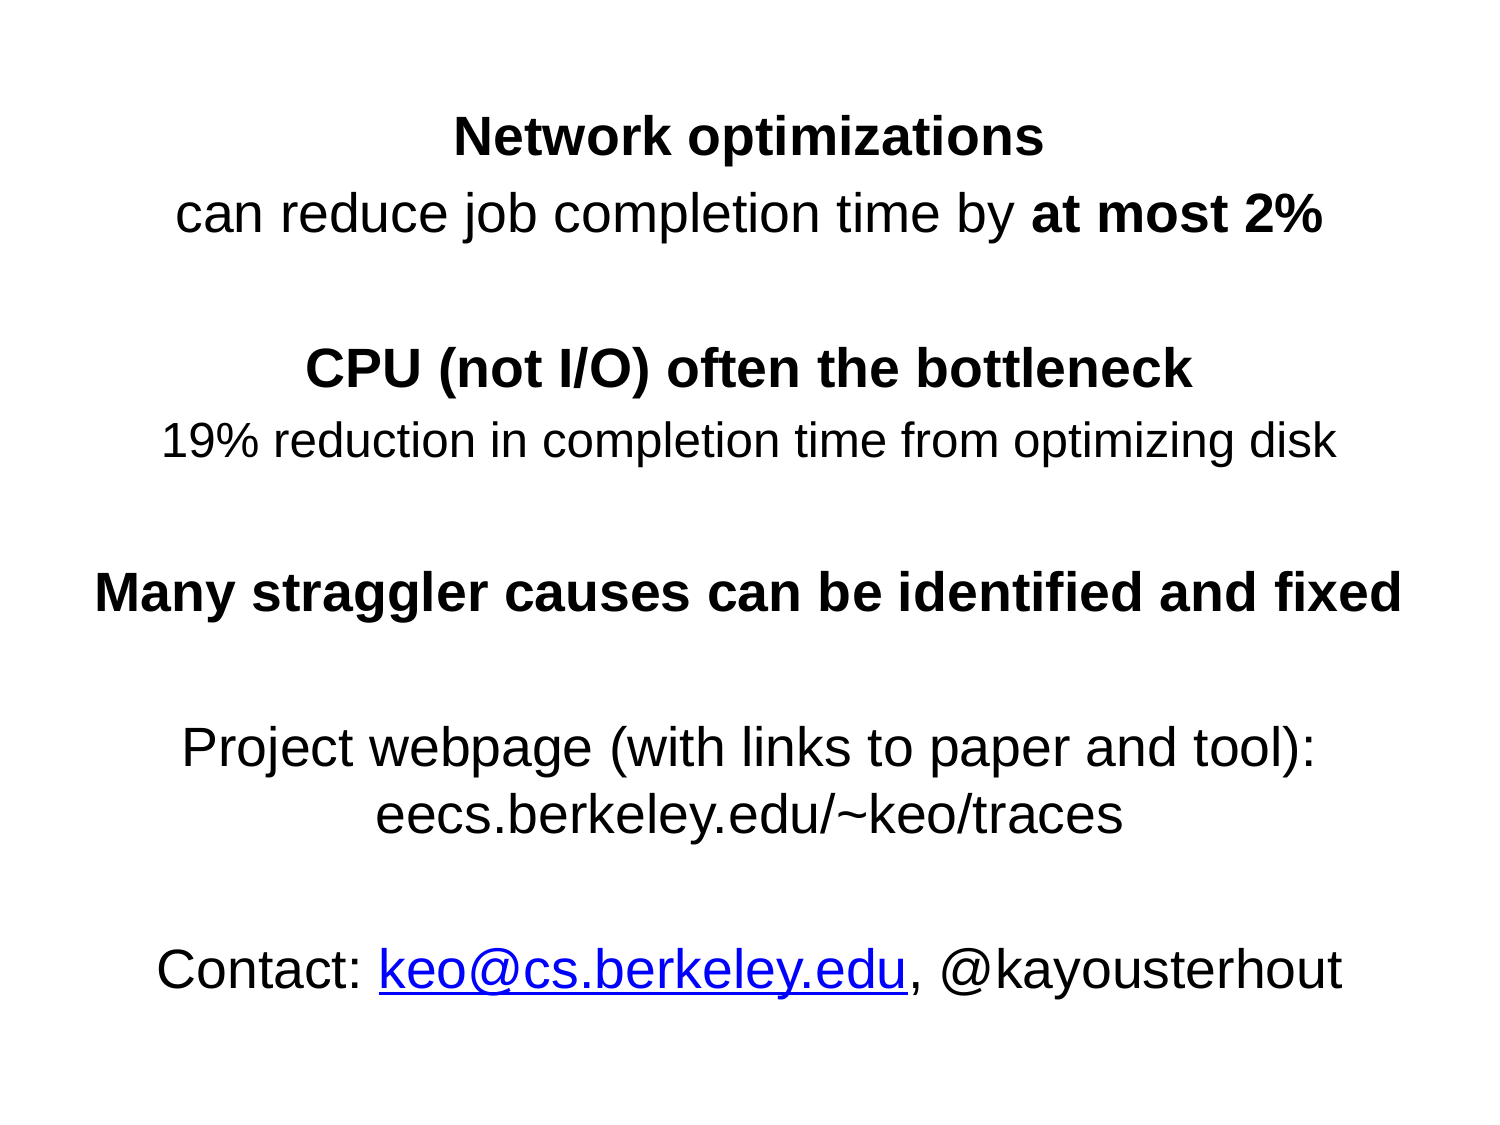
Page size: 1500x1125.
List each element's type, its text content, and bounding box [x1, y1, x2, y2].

list Network optimizations can reduce job completion time by at most 2% CPU (not I/O) often the bottleneck 19% reduction in completion time from optimizing disk Many straggler causes can be identified and fixed Project webpage (with links to paper and tool): eecs.berkeley.edu/~keo/traces Contact: keo@cs.berkeley.edu, @kayousterhout [75, 92, 1425, 1068]
